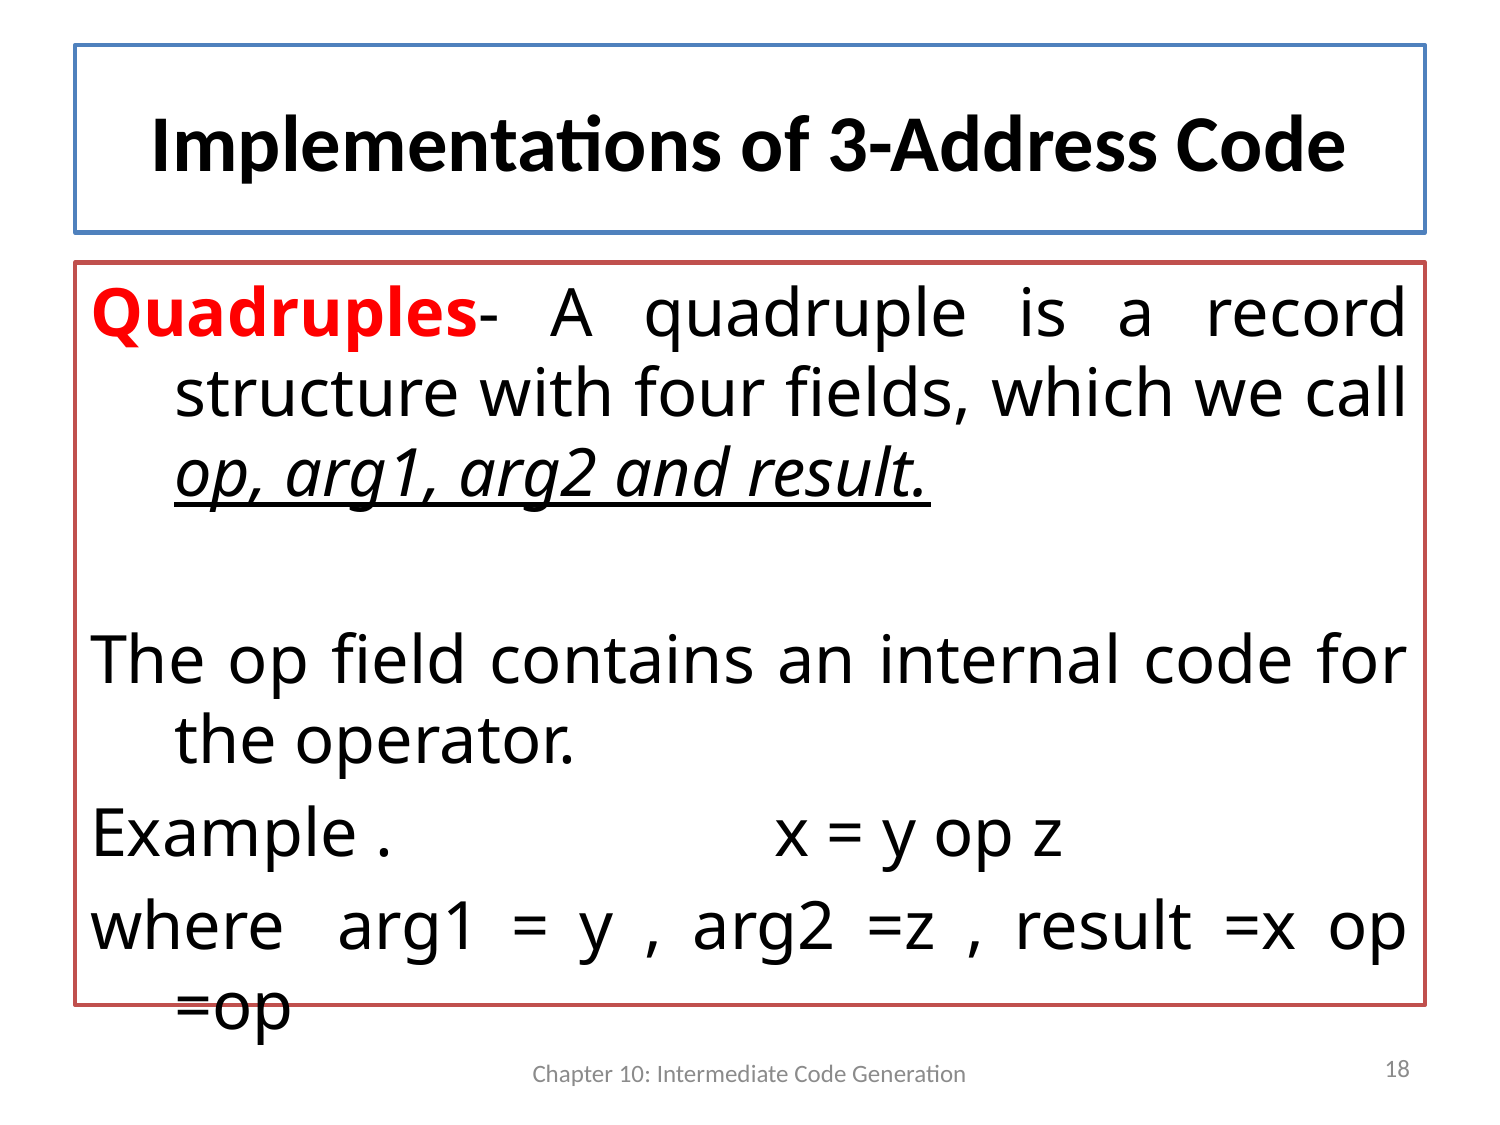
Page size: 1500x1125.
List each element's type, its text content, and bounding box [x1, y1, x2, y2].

slide_number 18 [1074, 1037, 1425, 1098]
list Quadruples- A quadruple is a record structure with four fields, which we call op, arg1, arg2 and result. The op field contains an internal code for the operator. Example . x = y op z where arg1 = y , arg2 =z , result =x op =op [73, 260, 1427, 1007]
footer Chapter 10: Intermediate Code Generation [512, 1042, 988, 1103]
title Implementations of 3-Address Code [73, 43, 1427, 235]
